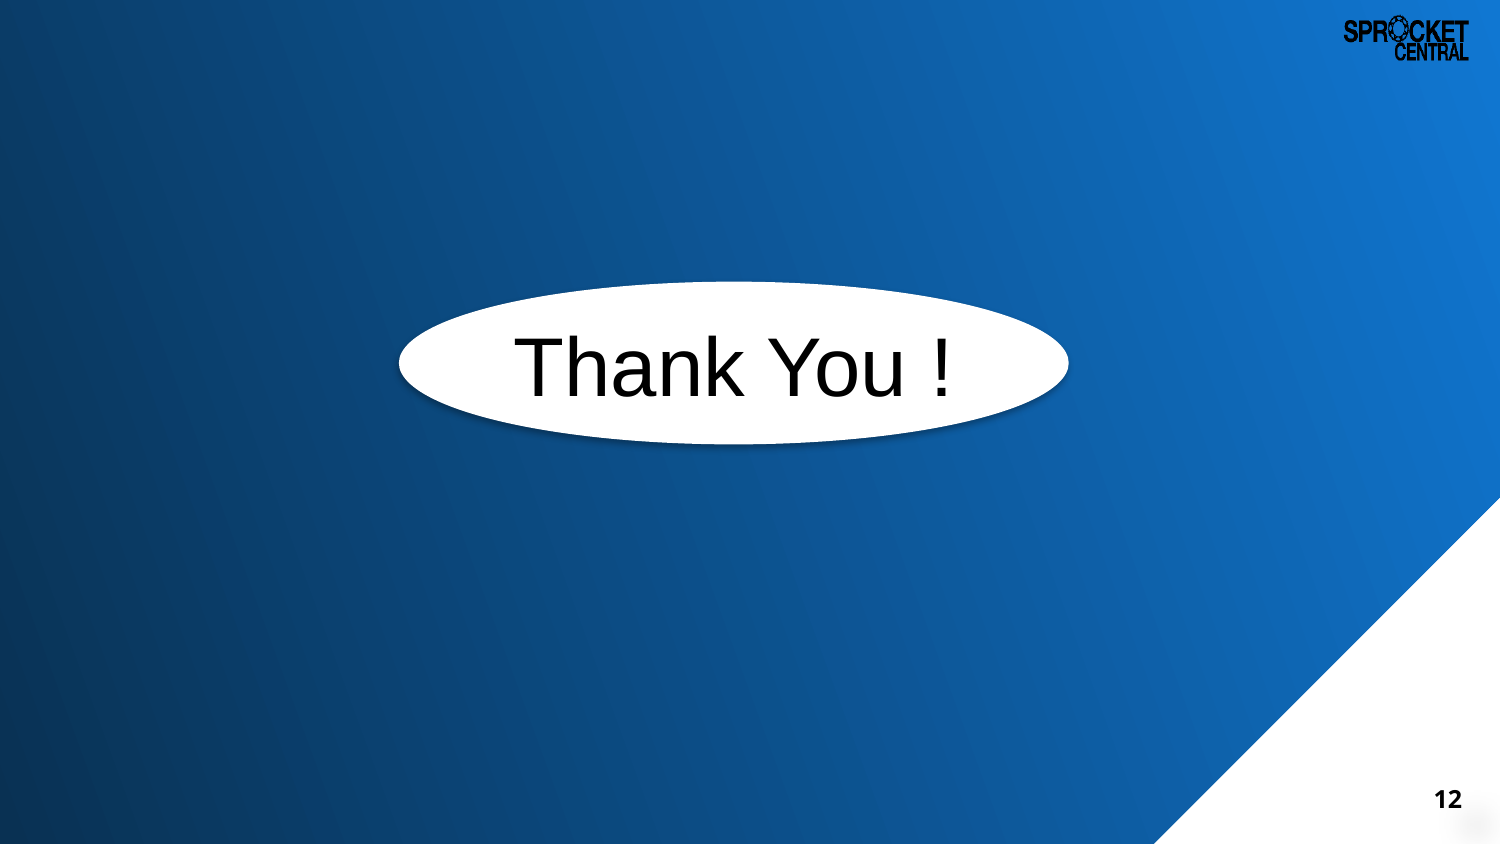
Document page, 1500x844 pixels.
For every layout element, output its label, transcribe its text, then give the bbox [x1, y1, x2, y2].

text_box Thank You ! [398, 281, 1069, 445]
text_box 12 [1418, 768, 1488, 829]
text_box [0, 0, 1500, 844]
picture [1343, 14, 1473, 73]
